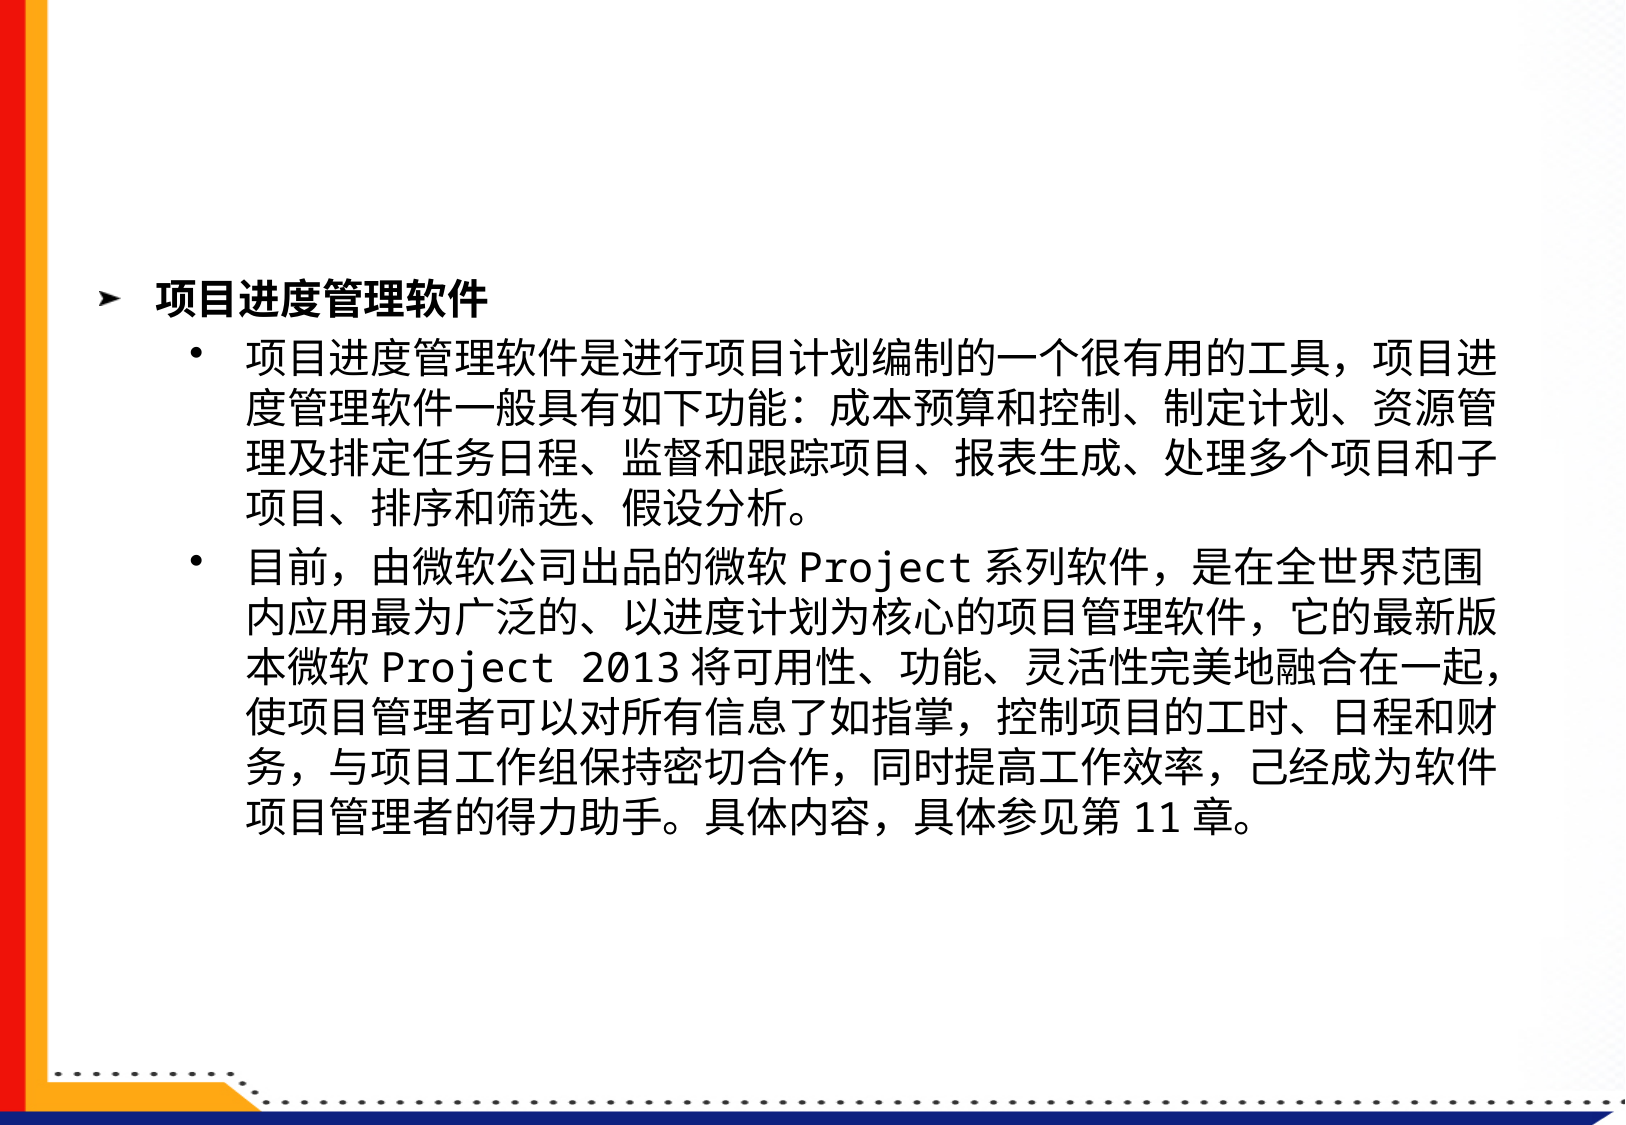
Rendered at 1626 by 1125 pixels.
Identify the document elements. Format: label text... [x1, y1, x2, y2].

picture [0, 0, 1625, 1125]
list 项目进度管理软件 项目进度管理软件是进行项目计划编制的一个很有用的工具，项目进度管理软件一般具有如下功能：成本预算和控制、制定计划、资源管理及排定任务日程、监督和跟踪项目、报表生成、处理多个项目和子项目、排序和筛选、假设分析。 目前，由微软公司出品的微软Project系列软件，是在全世界范围内应用最为广泛的、以进度计划为核心的项目管理软件，它的最新版本微软Project 2013将可用性、功能、灵活性完美地融合在一起，使项目管理者可以对所有信息了如指掌，控制项目的工时、日程和财务，与项目工作组保持密切合作，同时提高工作效率，己经成为软件项目管理者的得力助手。具体内容，具体参见第11章。 [81, 269, 1543, 945]
